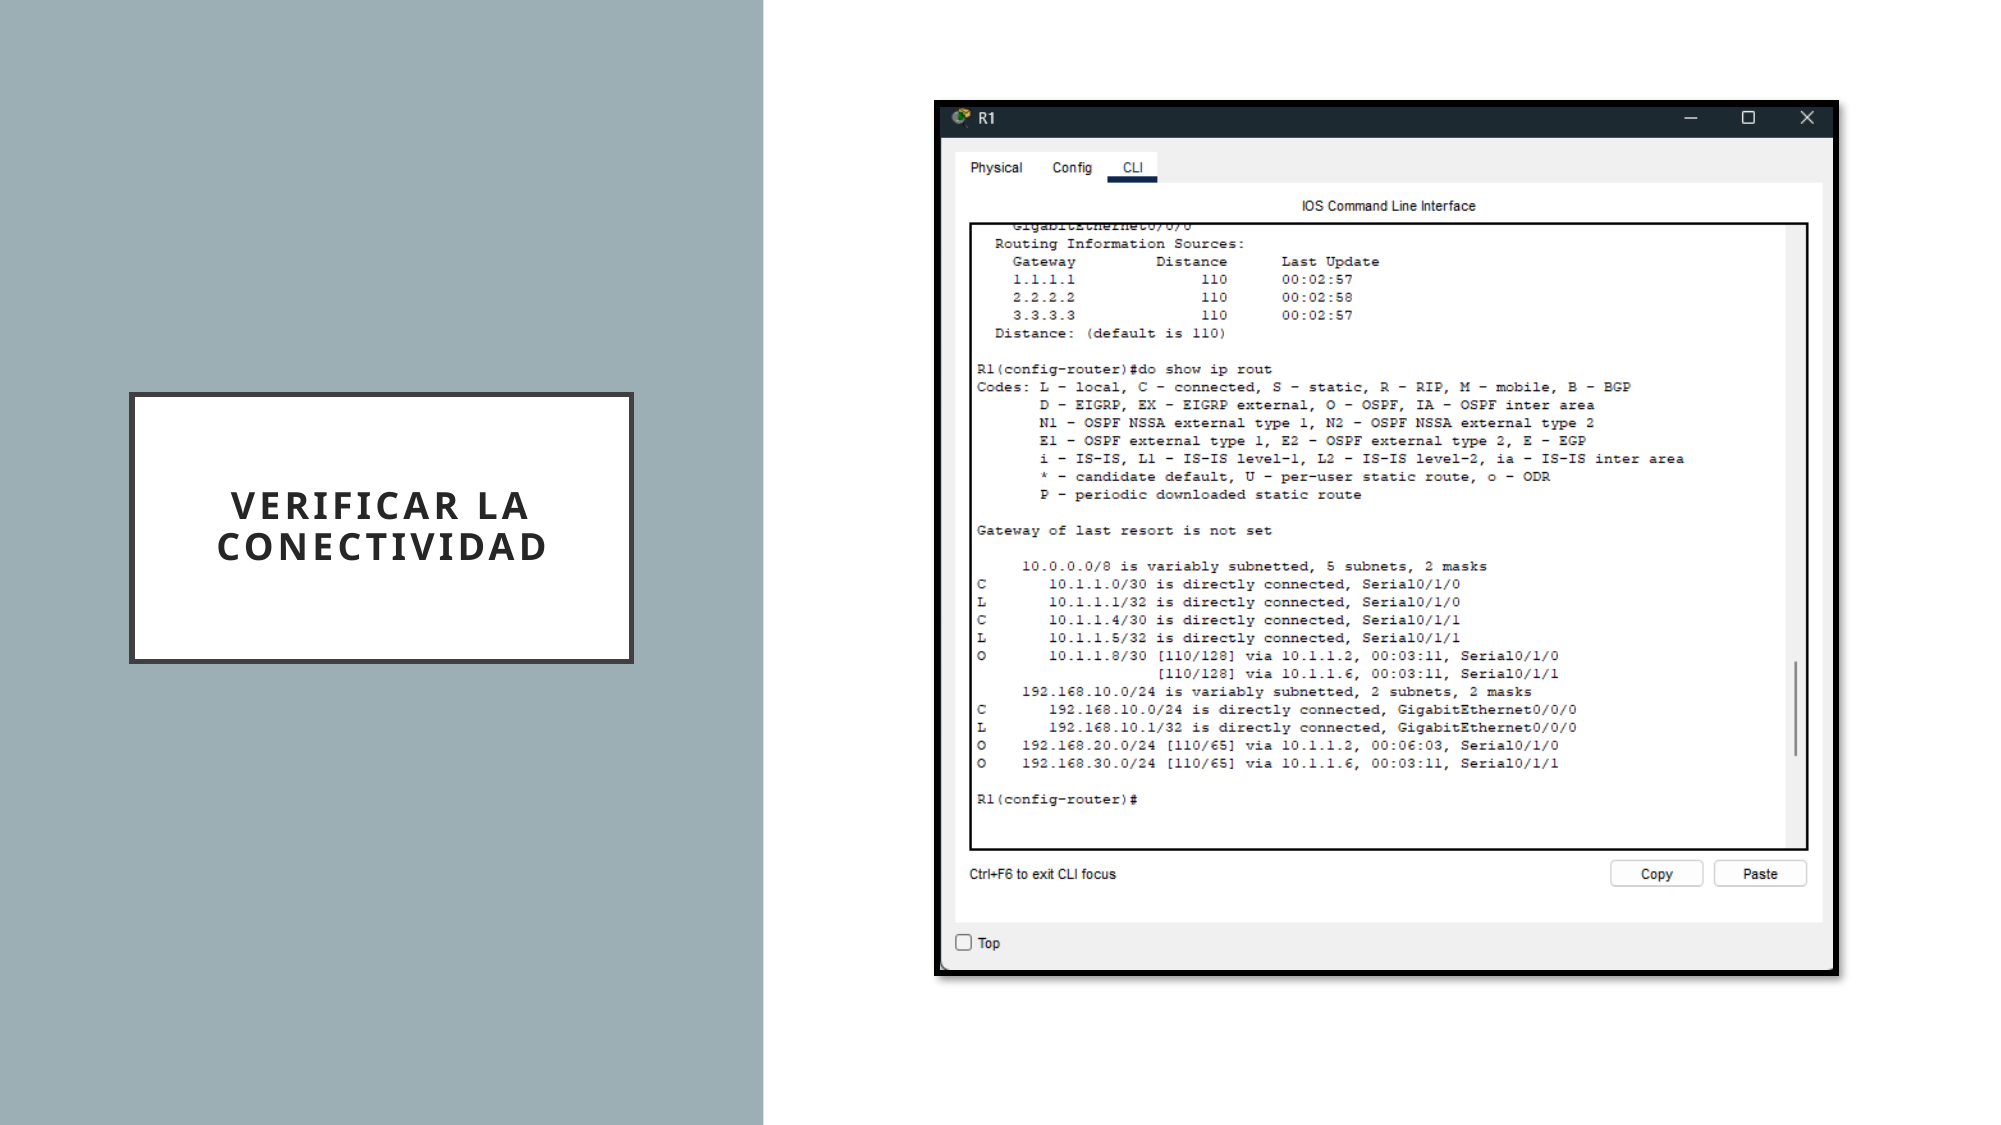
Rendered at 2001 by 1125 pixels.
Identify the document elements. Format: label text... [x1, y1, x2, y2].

text_box [0, 0, 764, 1125]
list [940, 106, 1833, 970]
text_box [764, 0, 2000, 1125]
title Verificar la conectividad [129, 392, 634, 664]
